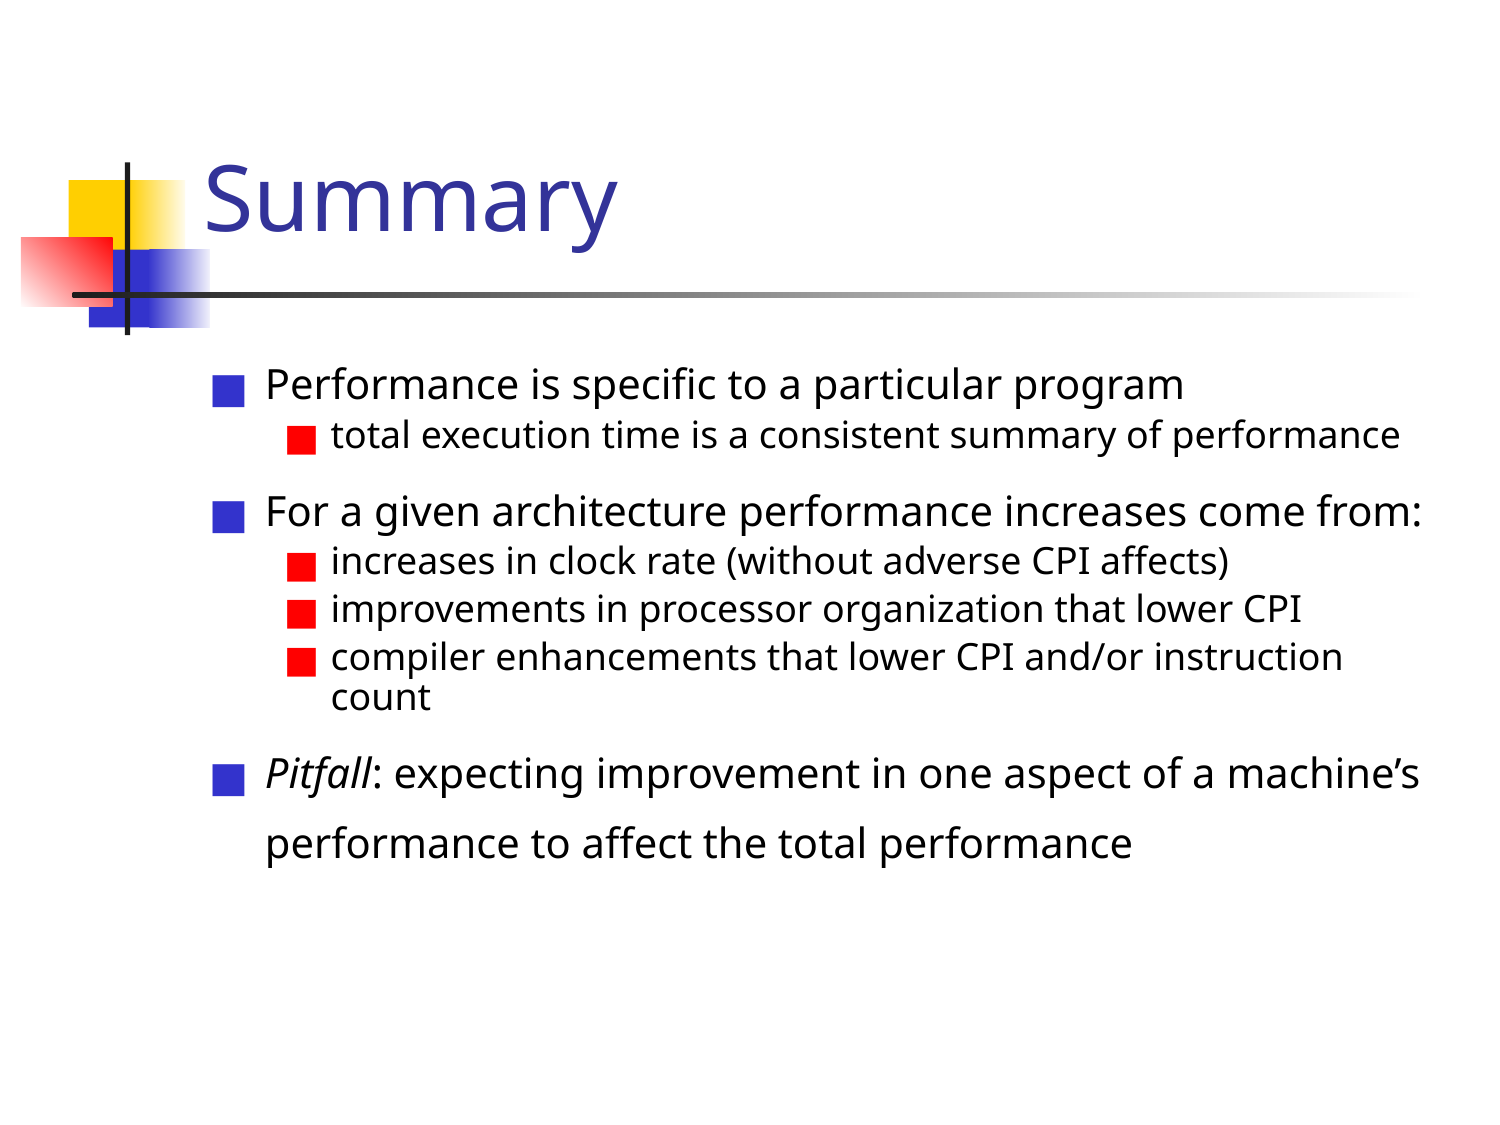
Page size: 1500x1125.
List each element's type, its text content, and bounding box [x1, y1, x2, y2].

list Performance is specific to a particular program total execution time is a consistent summary of performance For a given architecture performance increases come from: increases in clock rate (without adverse CPI affects) improvements in processor organization that lower CPI compiler enhancements that lower CPI and/or instruction count Pitfall: expecting improvement in one aspect of a machine’s performance to affect the total performance [193, 331, 1469, 1006]
title Summary [188, 101, 1468, 289]
